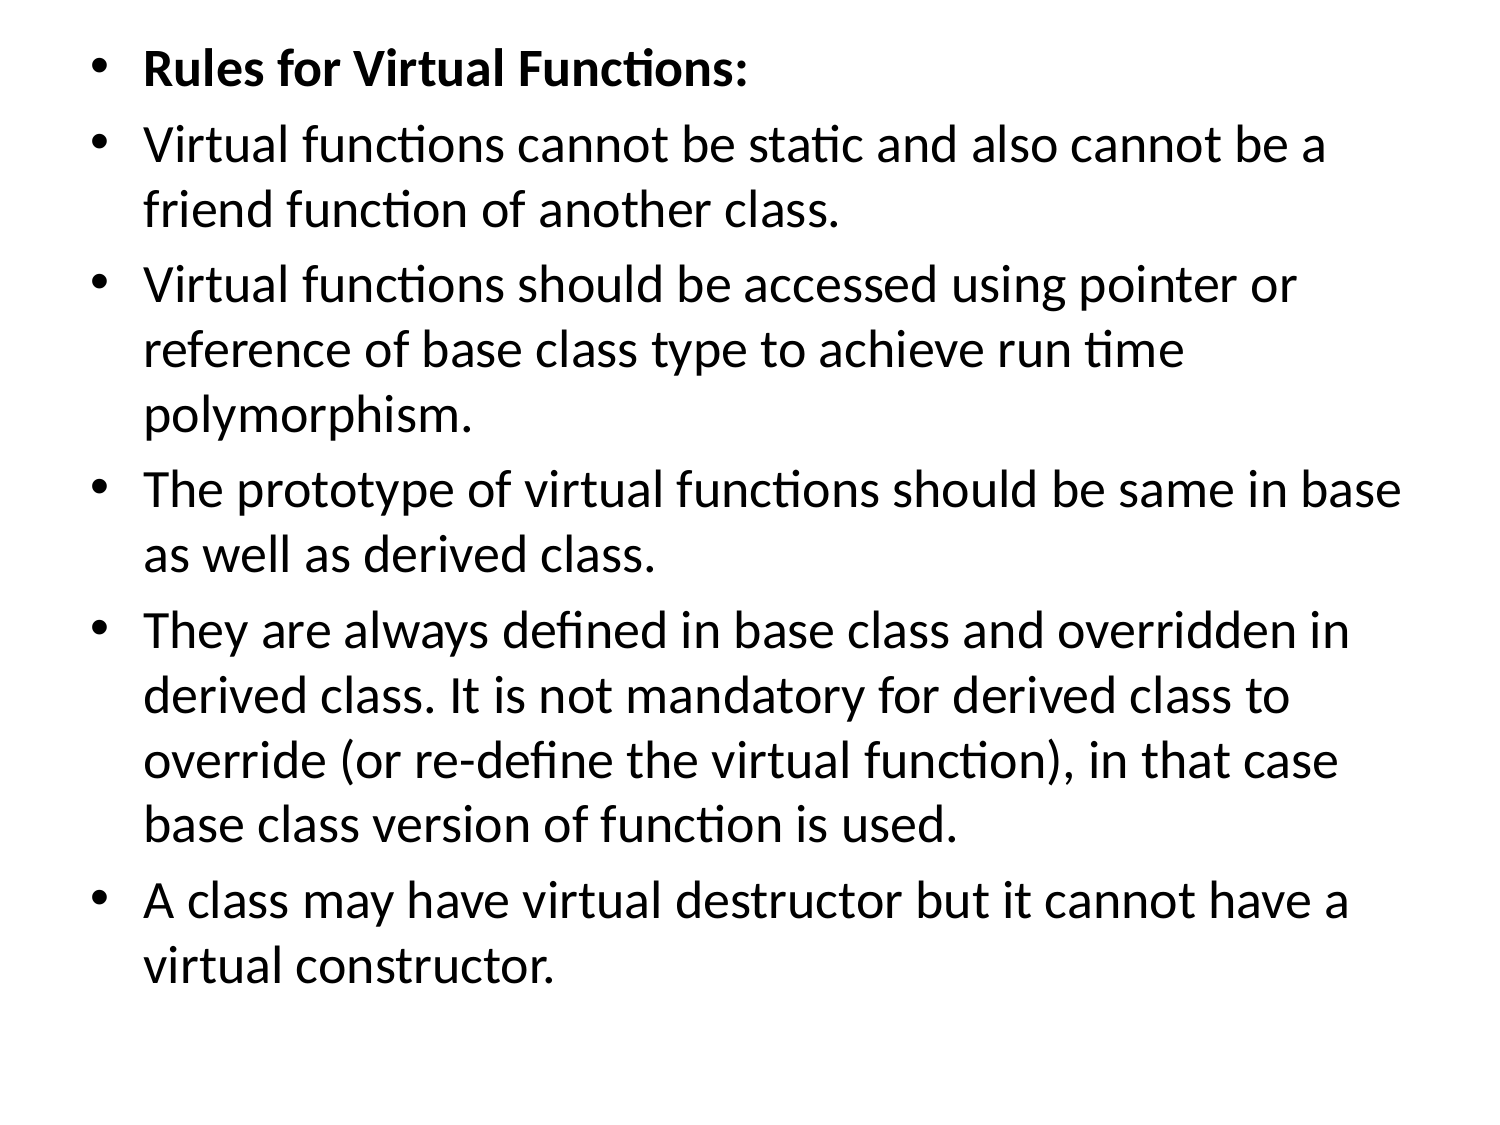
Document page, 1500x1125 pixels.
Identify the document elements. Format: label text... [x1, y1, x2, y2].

list Rules for Virtual Functions: Virtual functions cannot be static and also cannot be a friend function of another class. Virtual functions should be accessed using pointer or reference of base class type to achieve run time polymorphism. The prototype of virtual functions should be same in base as well as derived class. They are always defined in base class and overridden in derived class. It is not mandatory for derived class to override (or re-define the virtual function), in that case base class version of function is used. A class may have virtual destructor but it cannot have a virtual constructor. [75, 24, 1425, 1005]
